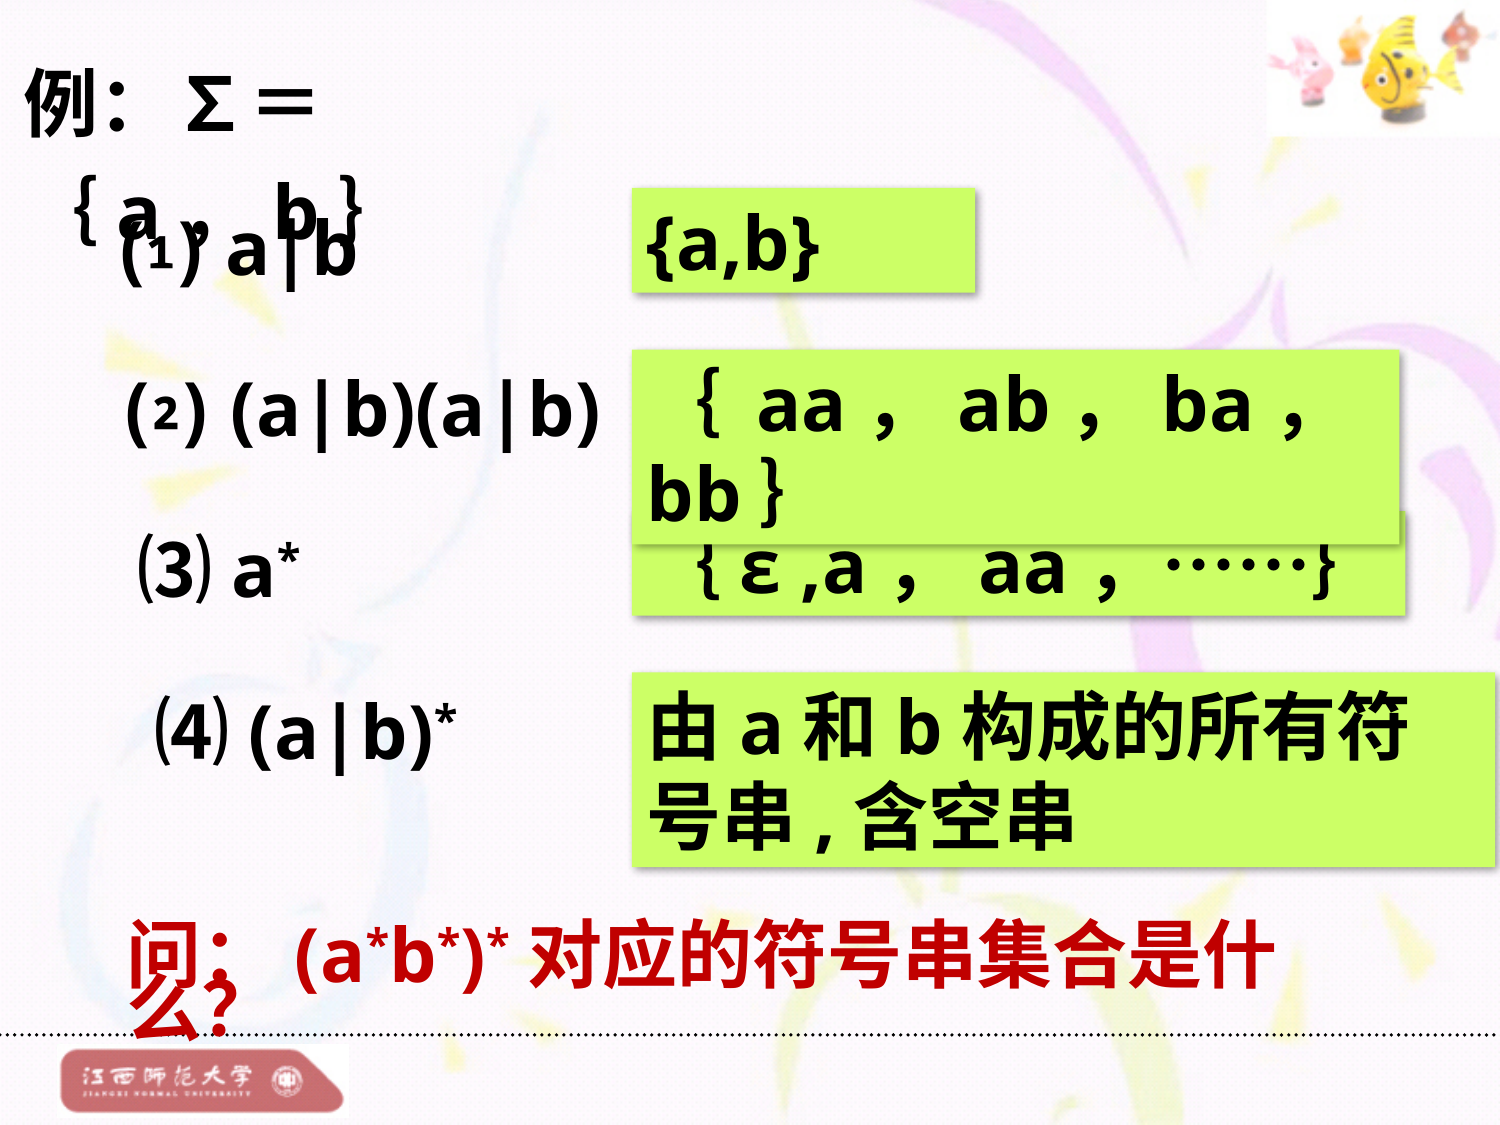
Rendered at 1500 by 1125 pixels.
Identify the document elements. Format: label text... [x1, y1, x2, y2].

text_box ｛ε ,a，aa，……｝ [631, 550, 1406, 616]
text_box 由a和b构成的所有符号串,含空串 [631, 672, 1496, 868]
text_box ⑶ a* [122, 547, 347, 617]
text_box ⑵ (a|b)(a|b) [106, 385, 616, 455]
text_box ⑷ (a|b)* [139, 708, 532, 778]
text_box 例：∑＝｛a，b｝ [8, 30, 727, 262]
text_box {a,b} [631, 187, 976, 293]
picture [0, 0, 1500, 1125]
text_box 问：(a*b*)*对应的符号串集合是什么？ [112, 893, 1350, 1030]
text_box ｛ aa，ab，ba，bb｝ [631, 349, 1400, 545]
text_box ⑴ a|b [101, 224, 394, 294]
